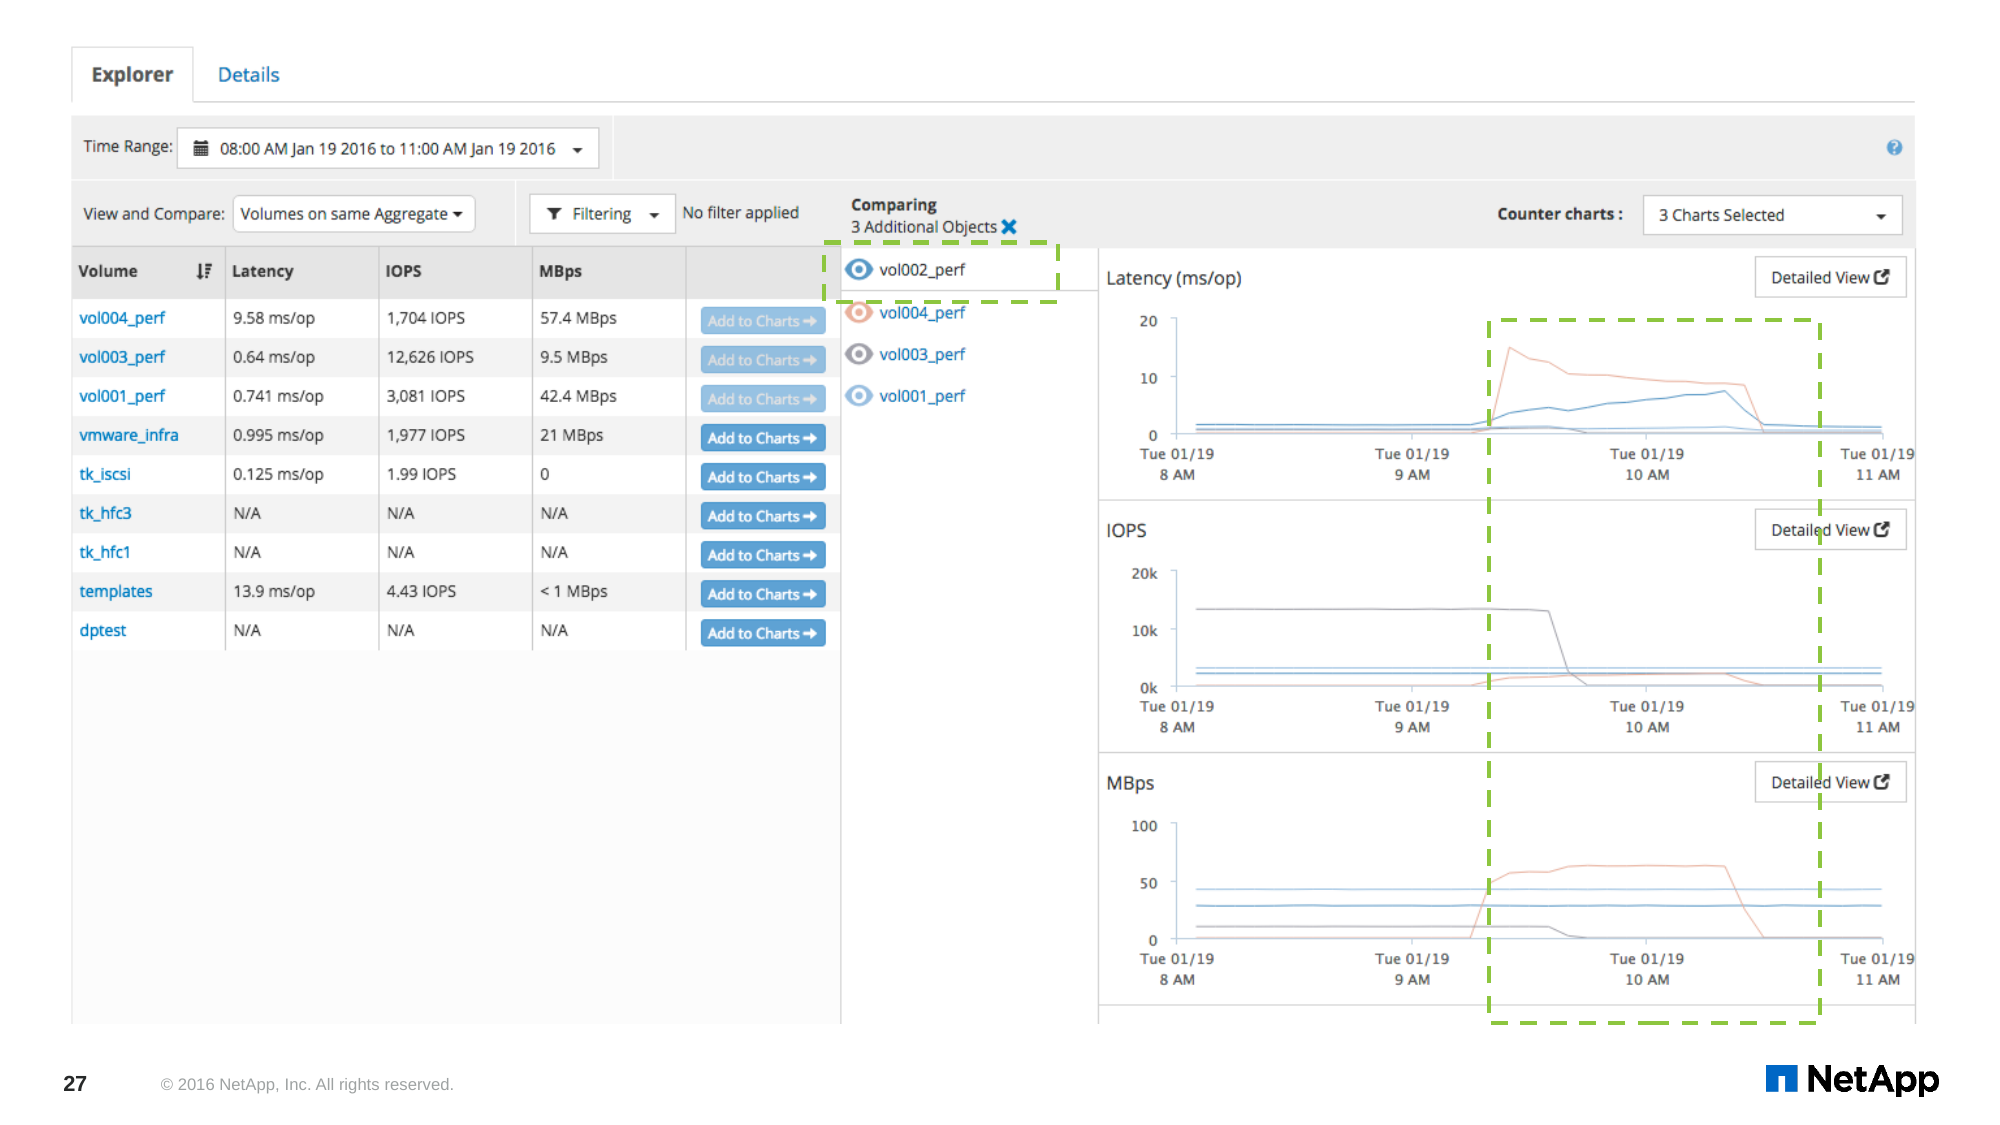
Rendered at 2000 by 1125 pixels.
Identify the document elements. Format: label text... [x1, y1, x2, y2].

picture [47, 34, 1928, 1024]
picture [1766, 1065, 1939, 1097]
footer © 2016 NetApp, Inc. All rights reserved. [145, 1061, 1219, 1102]
slide_number 27 [48, 1060, 122, 1103]
